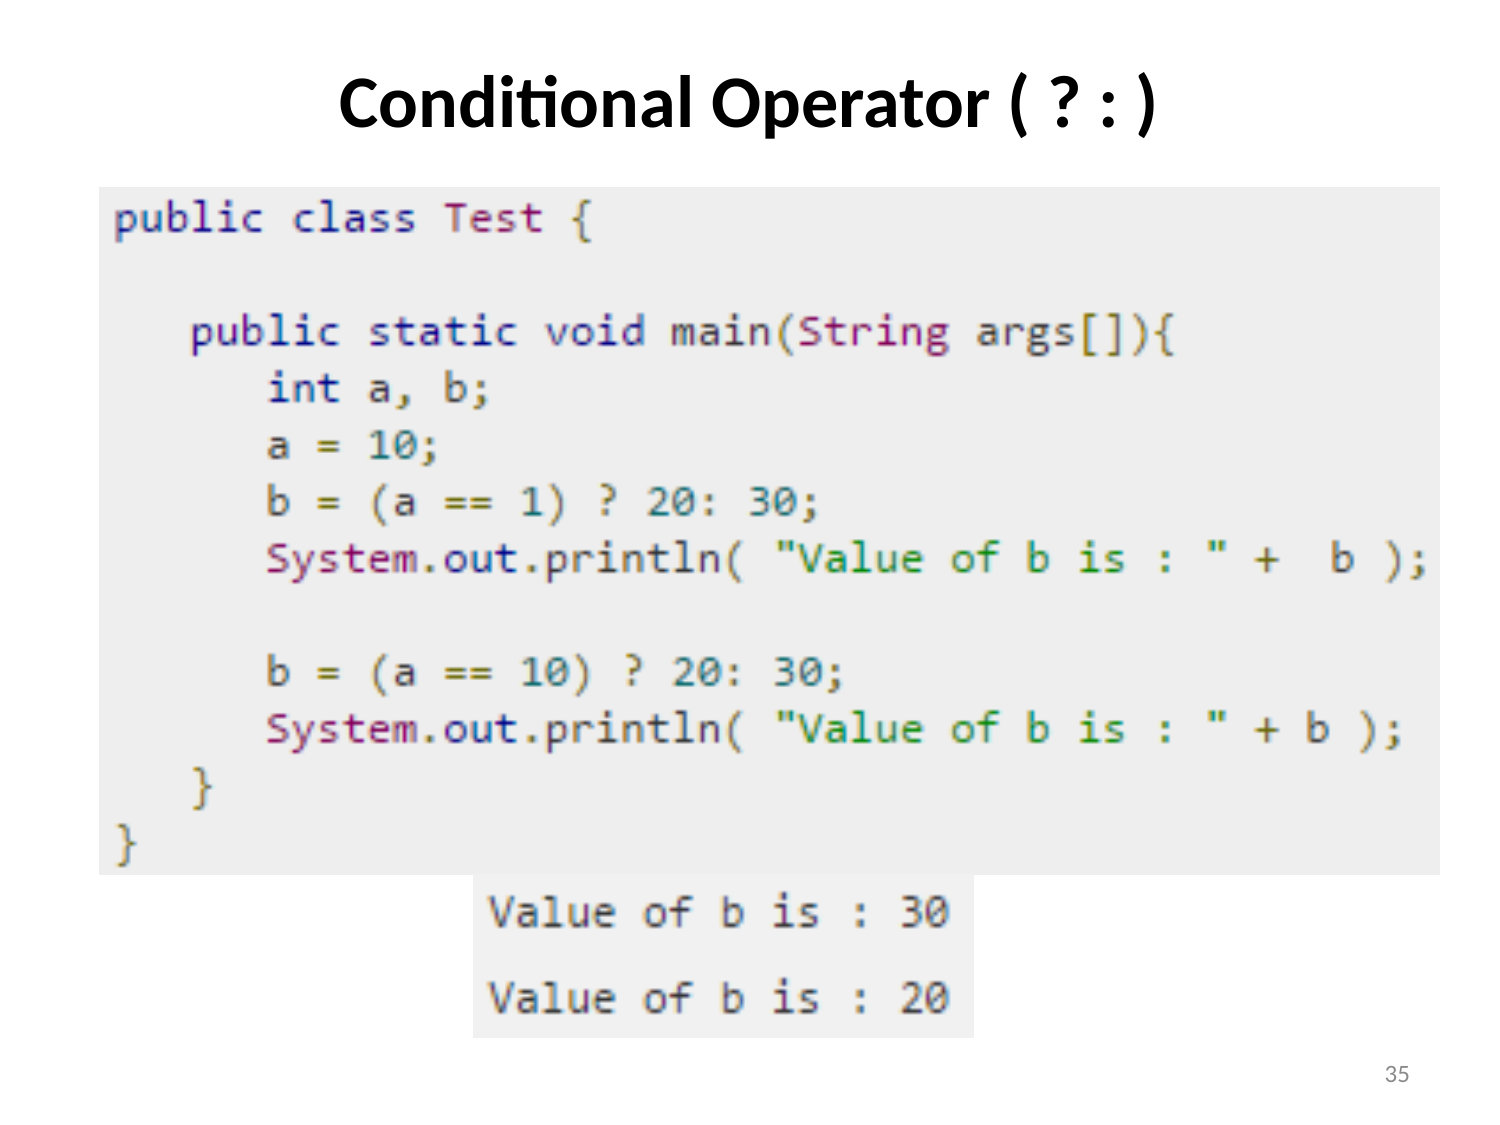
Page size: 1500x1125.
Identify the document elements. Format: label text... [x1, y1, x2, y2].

title Conditional Operator ( ? : ) [75, 45, 1425, 150]
picture [99, 187, 1440, 1039]
slide_number 35 [1074, 1042, 1425, 1103]
